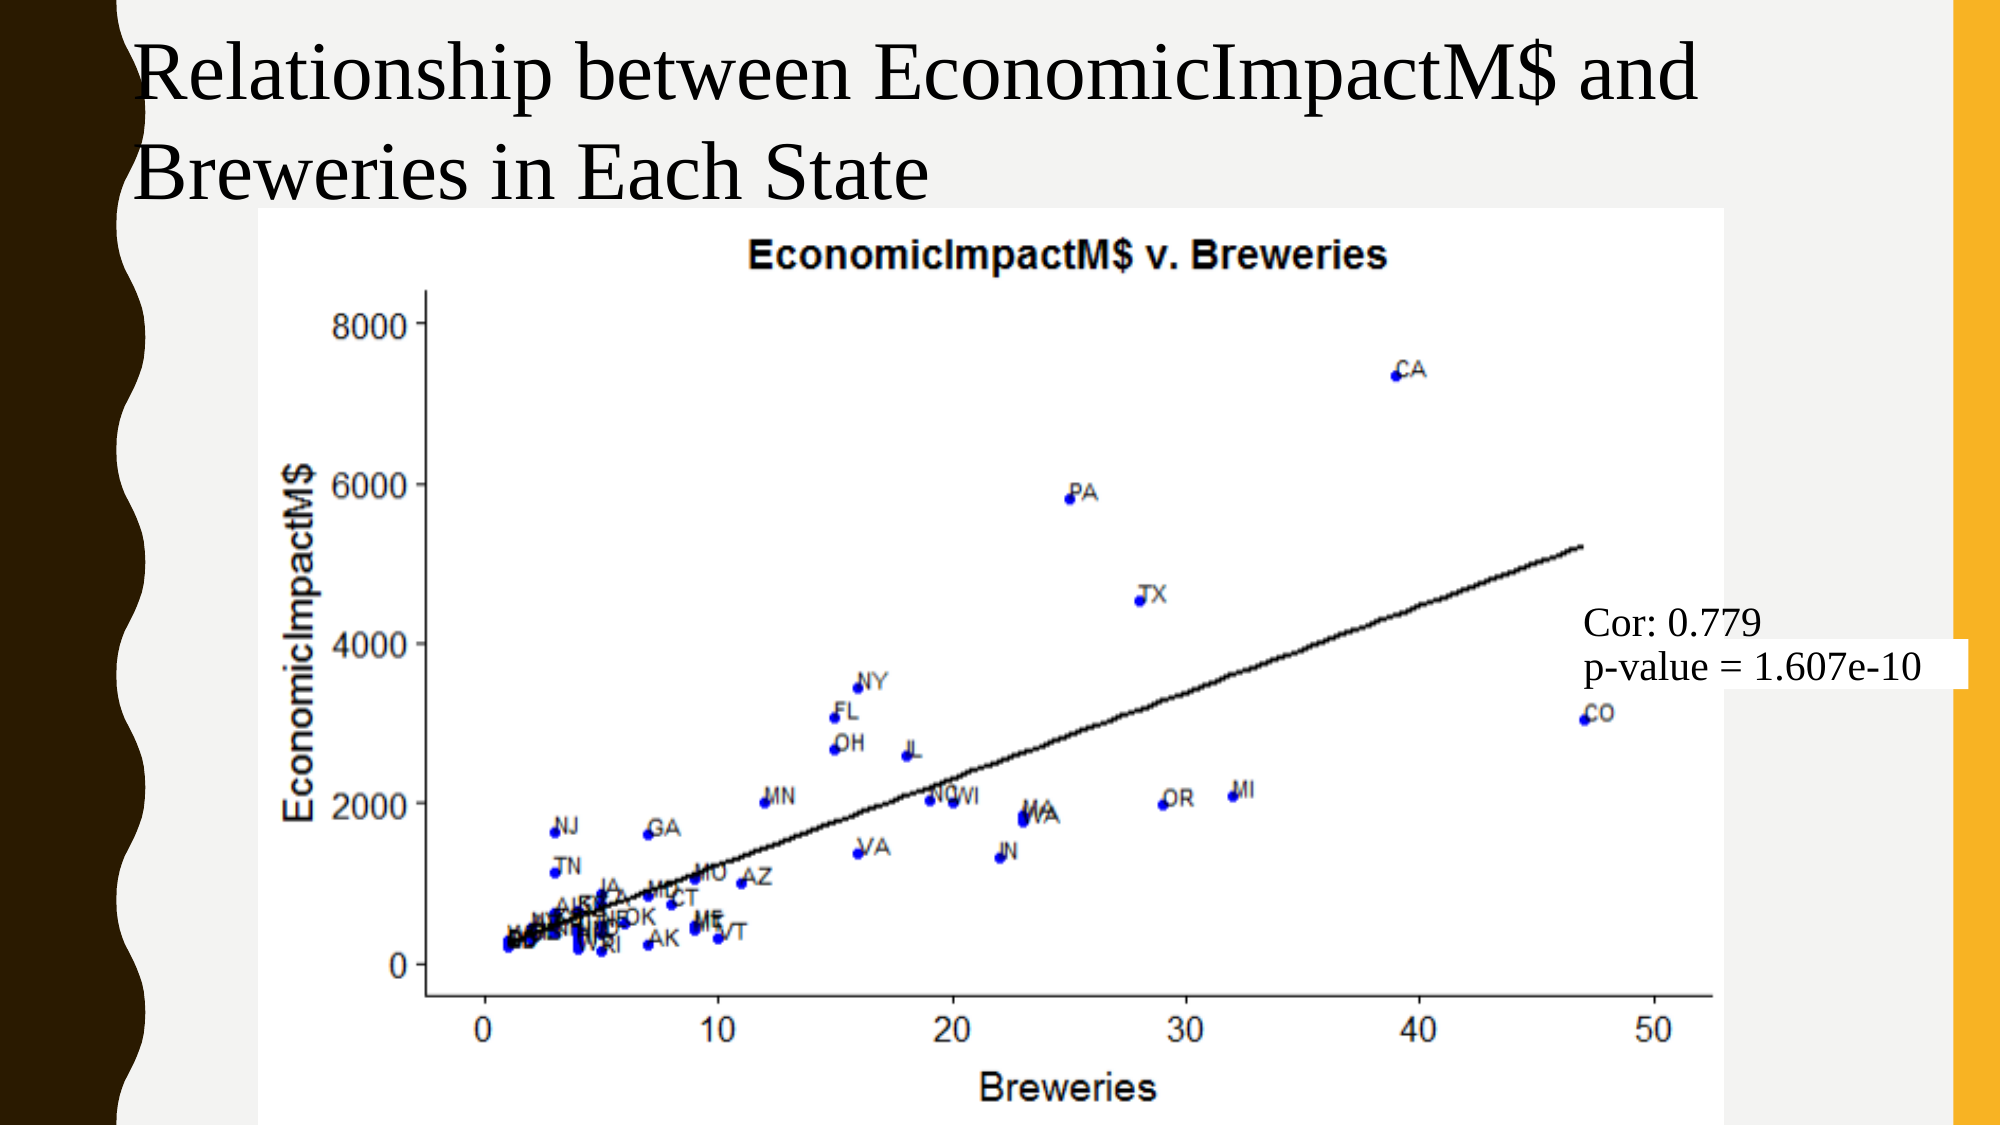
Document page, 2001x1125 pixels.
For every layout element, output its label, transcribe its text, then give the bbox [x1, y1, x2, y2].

text_box Relationship between EconomicImpactM$ and Breweries in Each State [118, 8, 1905, 224]
picture [258, 208, 1724, 1125]
text_box p-value = 1.607e-10 [1724, 639, 1969, 690]
text_box Cor: 0.779 [1724, 587, 1785, 639]
